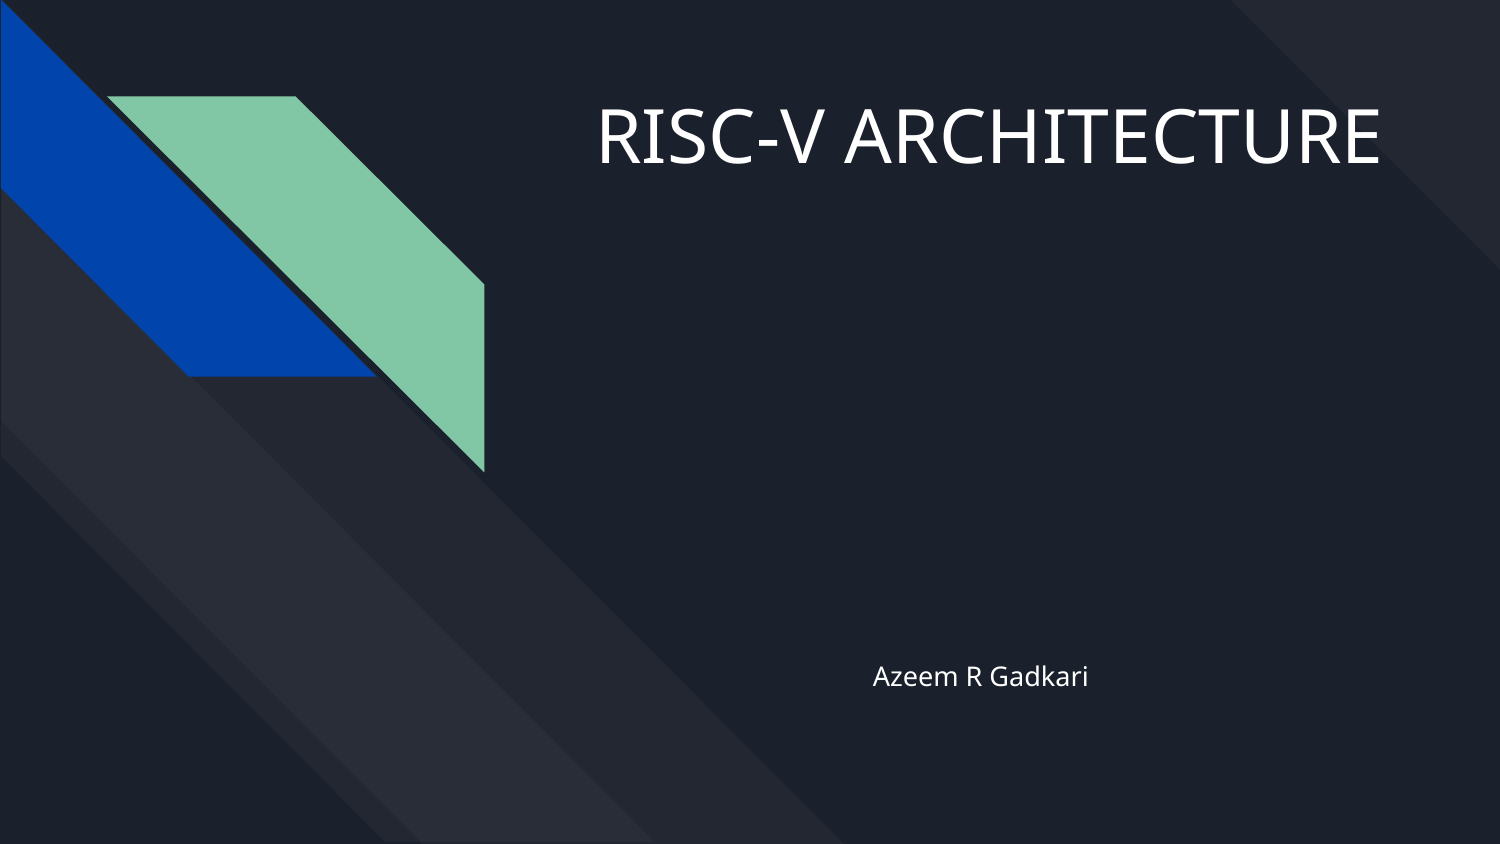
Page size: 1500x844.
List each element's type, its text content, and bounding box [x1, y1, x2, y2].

subtitle Azeem R Gadkari [833, 643, 1404, 727]
title RISC-V ARCHITECTURE [580, 73, 1404, 267]
